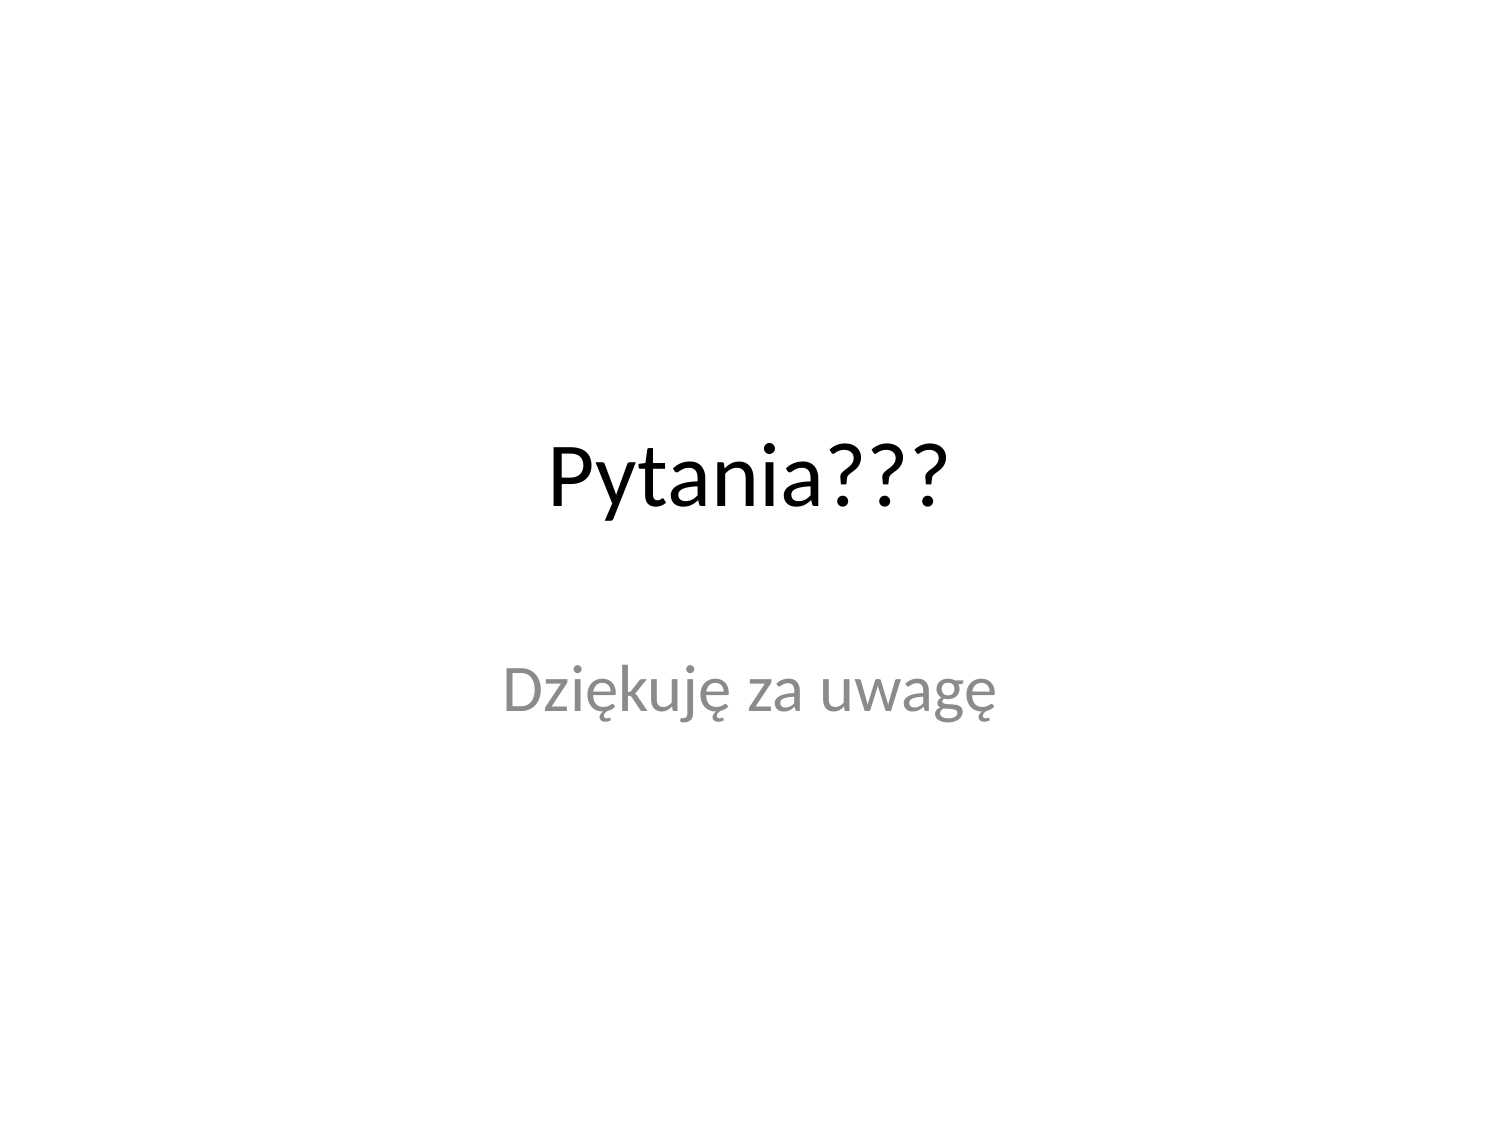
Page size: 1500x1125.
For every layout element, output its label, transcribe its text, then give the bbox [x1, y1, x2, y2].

subtitle Dziękuję za uwagę [225, 637, 1275, 925]
title Pytania??? [112, 349, 1388, 591]
